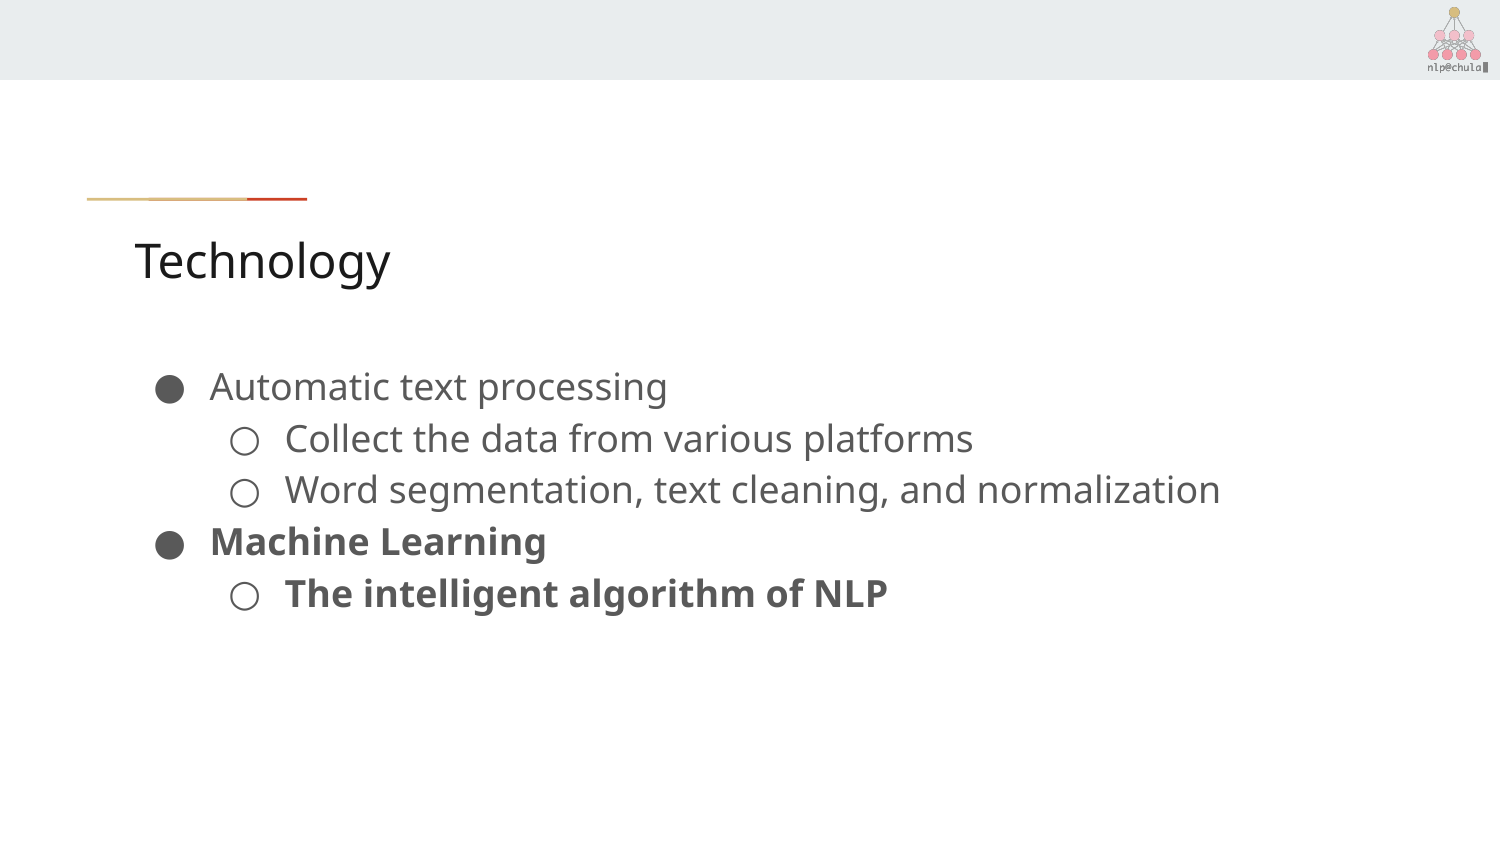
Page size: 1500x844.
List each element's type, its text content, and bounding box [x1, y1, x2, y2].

title Technology [119, 216, 1381, 305]
list Automatic text processing Collect the data from various platforms Word segmentation, text cleaning, and normalization Machine Learning The intelligent algorithm of NLP [119, 341, 1381, 755]
picture [1428, 7, 1488, 73]
